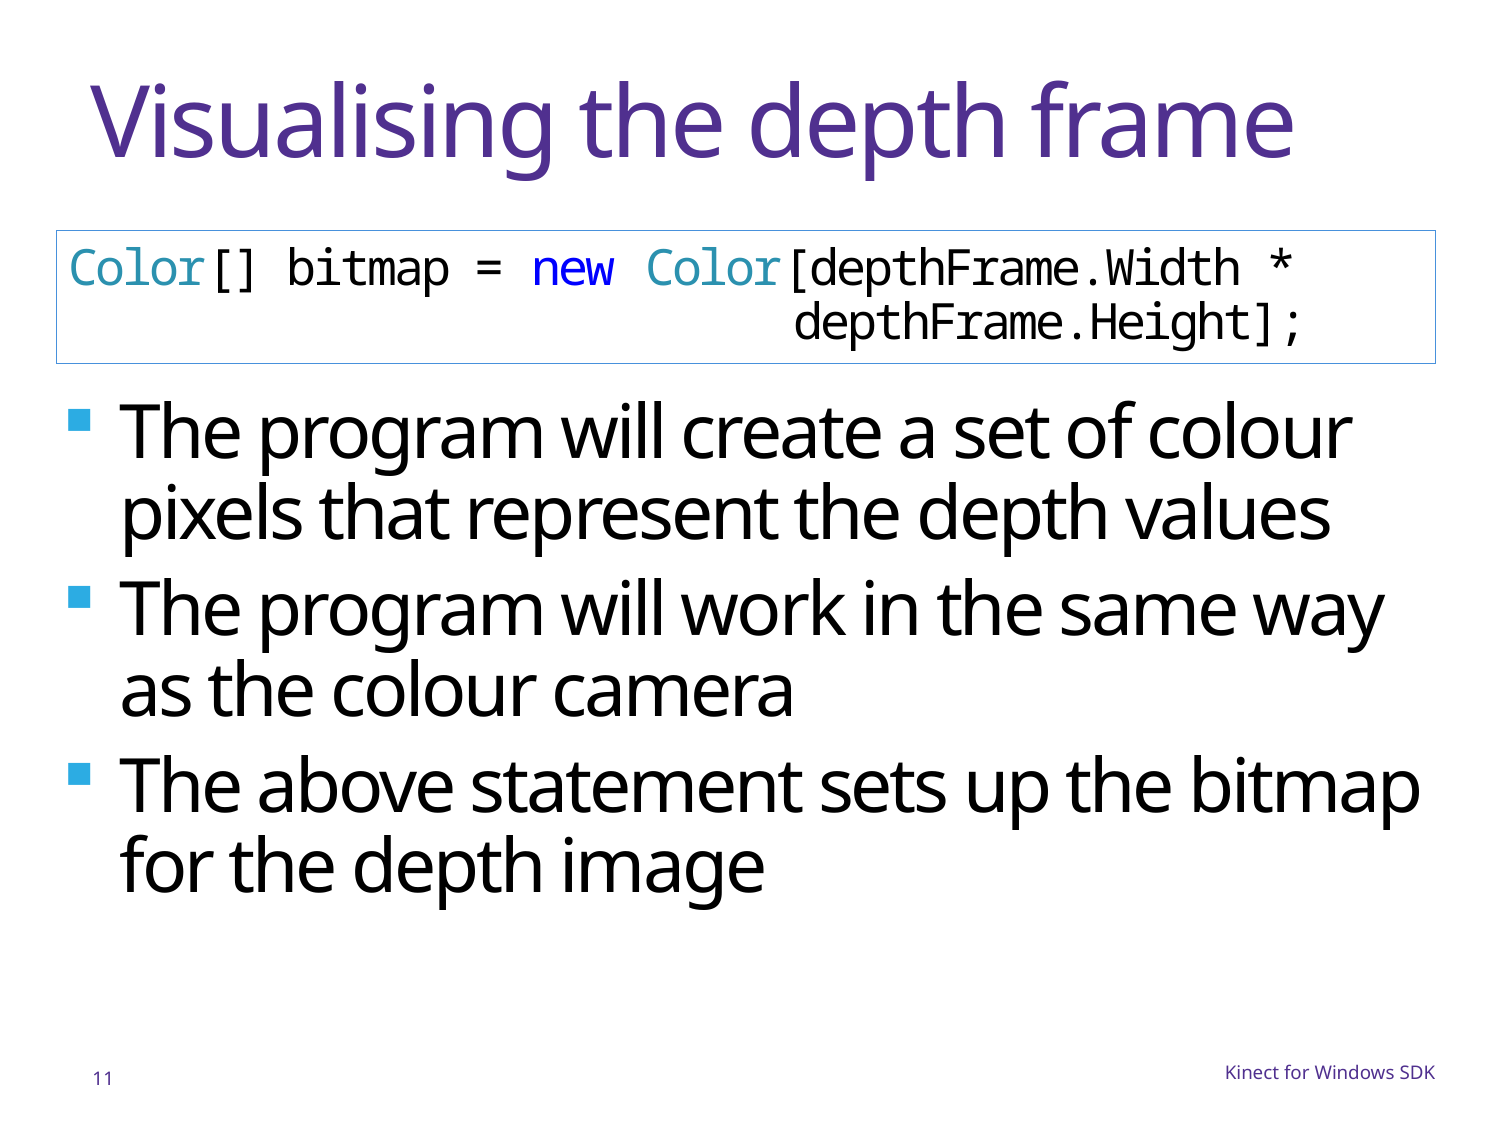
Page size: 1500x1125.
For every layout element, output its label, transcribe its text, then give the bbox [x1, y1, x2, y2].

slide_number 11 [0, 1053, 114, 1107]
list Color[] bitmap = new Color[depthFrame.Width * depthFrame.Height]; [56, 230, 1436, 364]
list The program will create a set of colour pixels that represent the depth values The program will work in the same way as the colour camera The above statement sets up the bitmap for the depth image [62, 393, 1435, 921]
title Visualising the depth frame [90, 70, 1463, 180]
